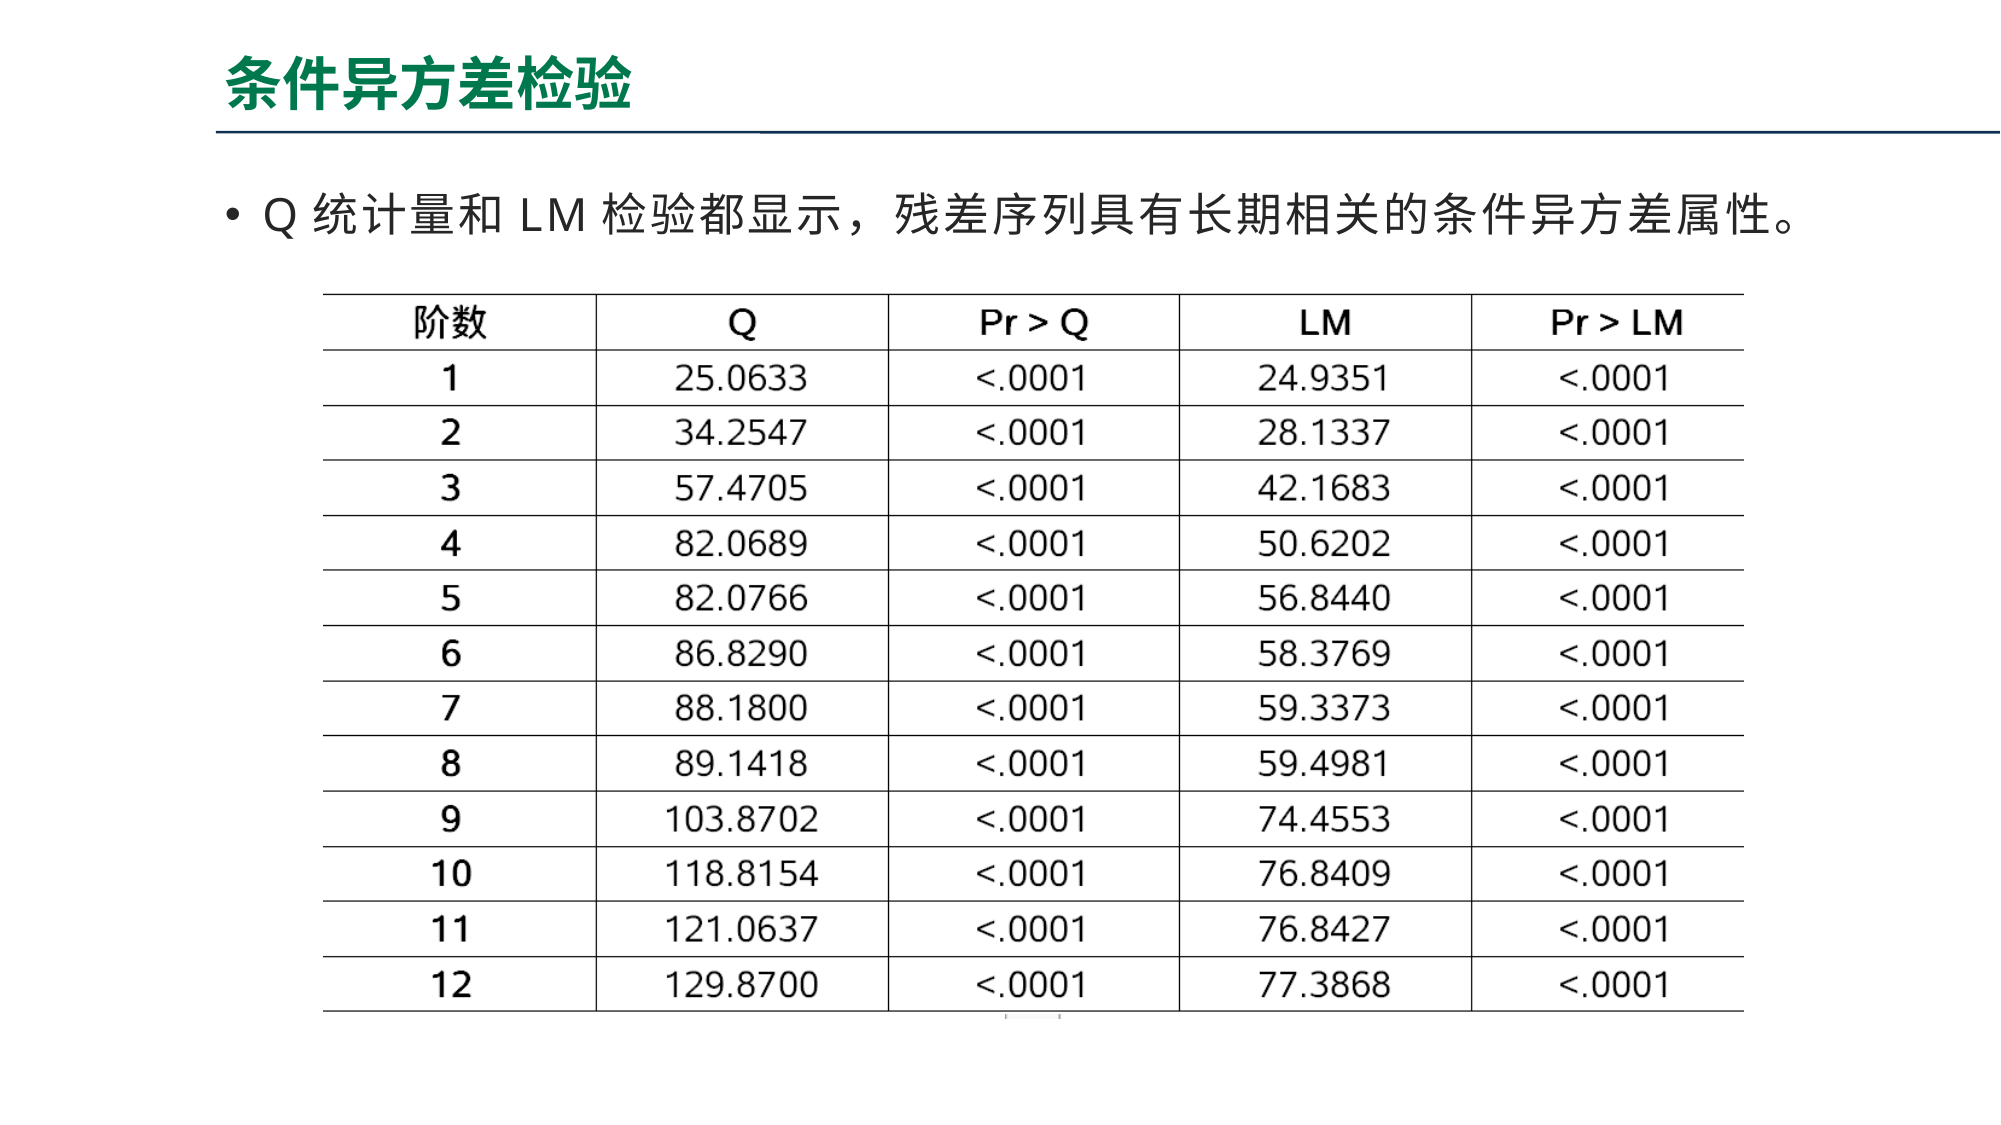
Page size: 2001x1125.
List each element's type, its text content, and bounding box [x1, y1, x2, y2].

title 条件异方差检验 [209, 19, 1891, 146]
picture [323, 277, 1744, 1019]
list Q统计量和LM检验都显示，残差序列具有长期相关的条件异方差属性。 [209, 161, 1904, 1055]
